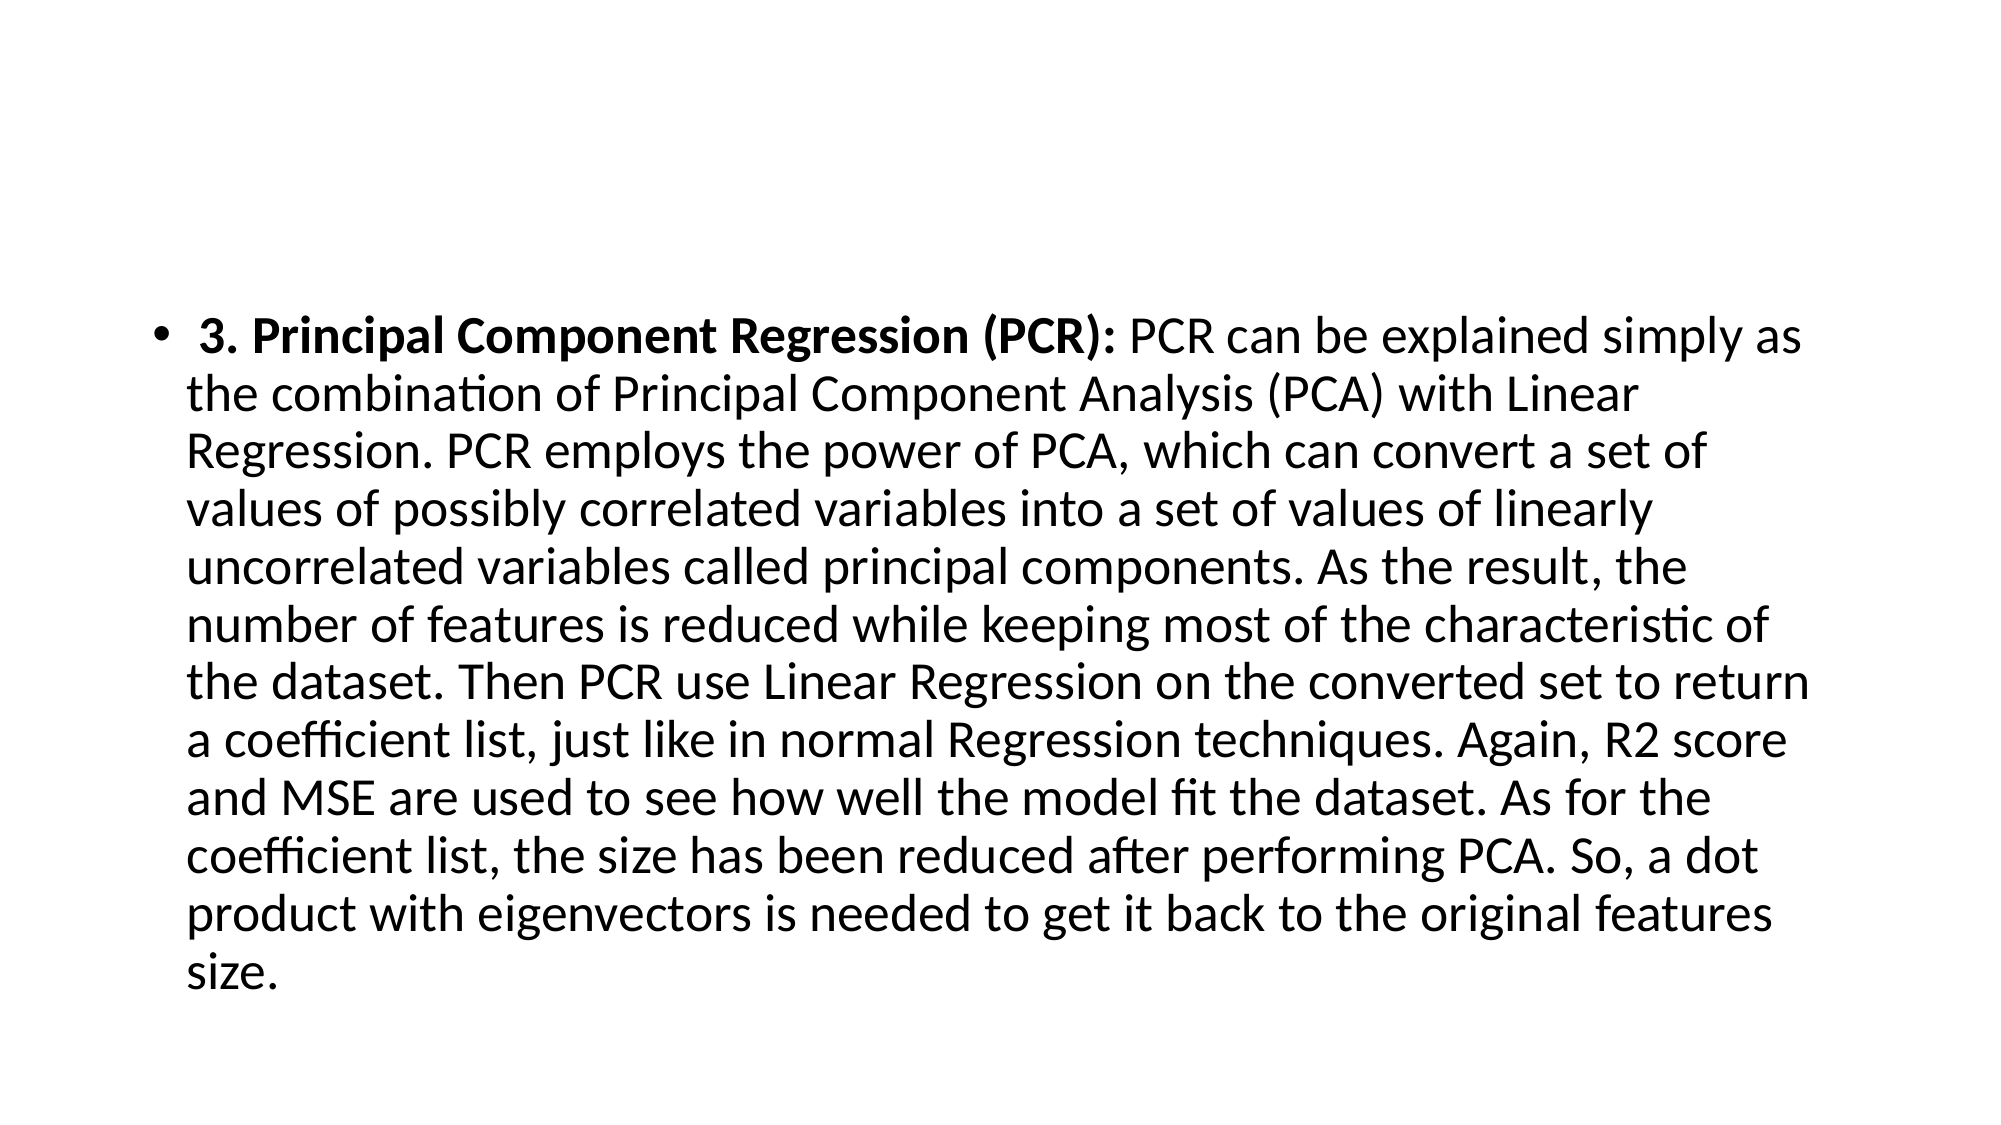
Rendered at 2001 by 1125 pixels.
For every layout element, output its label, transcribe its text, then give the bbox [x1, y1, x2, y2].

list 3. Principal Component Regression (PCR): PCR can be explained simply as the combination of Principal Component Analysis (PCA) with Linear Regression. PCR employs the power of PCA, which can convert a set of values of possibly correlated variables into a set of values of linearly uncorrelated variables called principal components. As the result, the number of features is reduced while keeping most of the characteristic of the dataset. Then PCR use Linear Regression on the converted set to return a coefficient list, just like in normal Regression techniques. Again, R2 score and MSE are used to see how well the model fit the dataset. As for the coefficient list, the size has been reduced after performing PCA. So, a dot product with eigenvectors is needed to get it back to the original features size. [137, 299, 1863, 1014]
